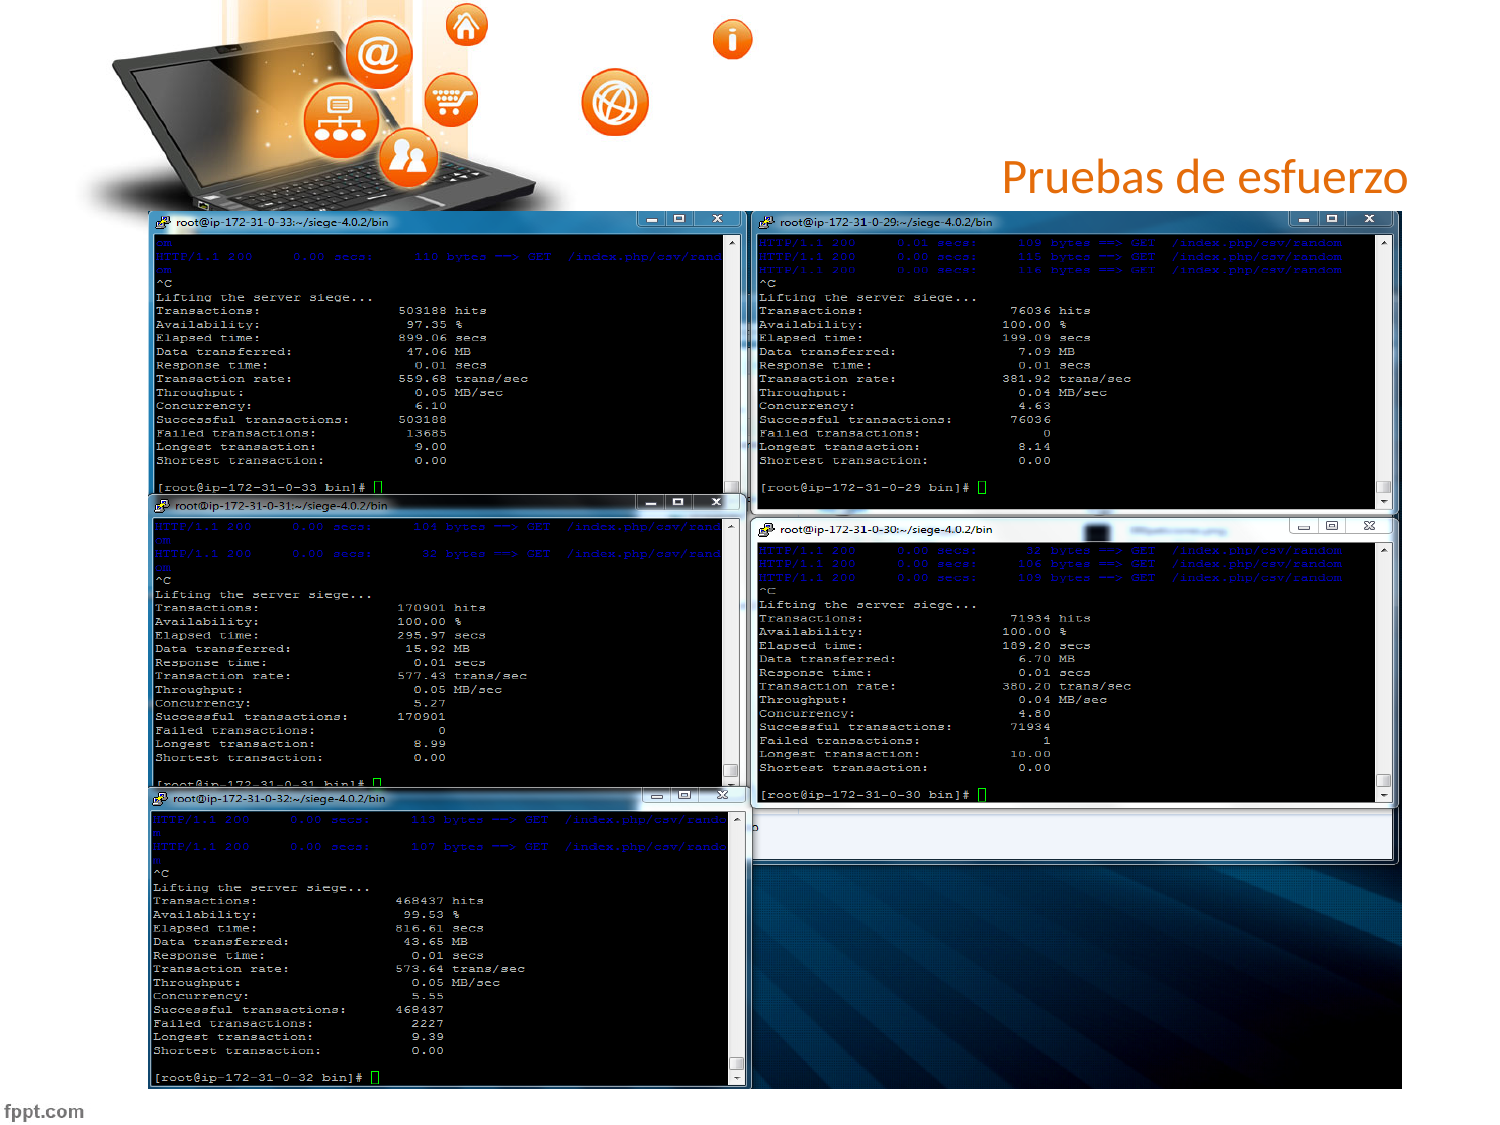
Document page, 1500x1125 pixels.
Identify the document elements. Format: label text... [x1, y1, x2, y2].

picture [0, 0, 1500, 1125]
title Pruebas de esfuerzo [73, 136, 1424, 212]
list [148, 211, 1402, 1089]
